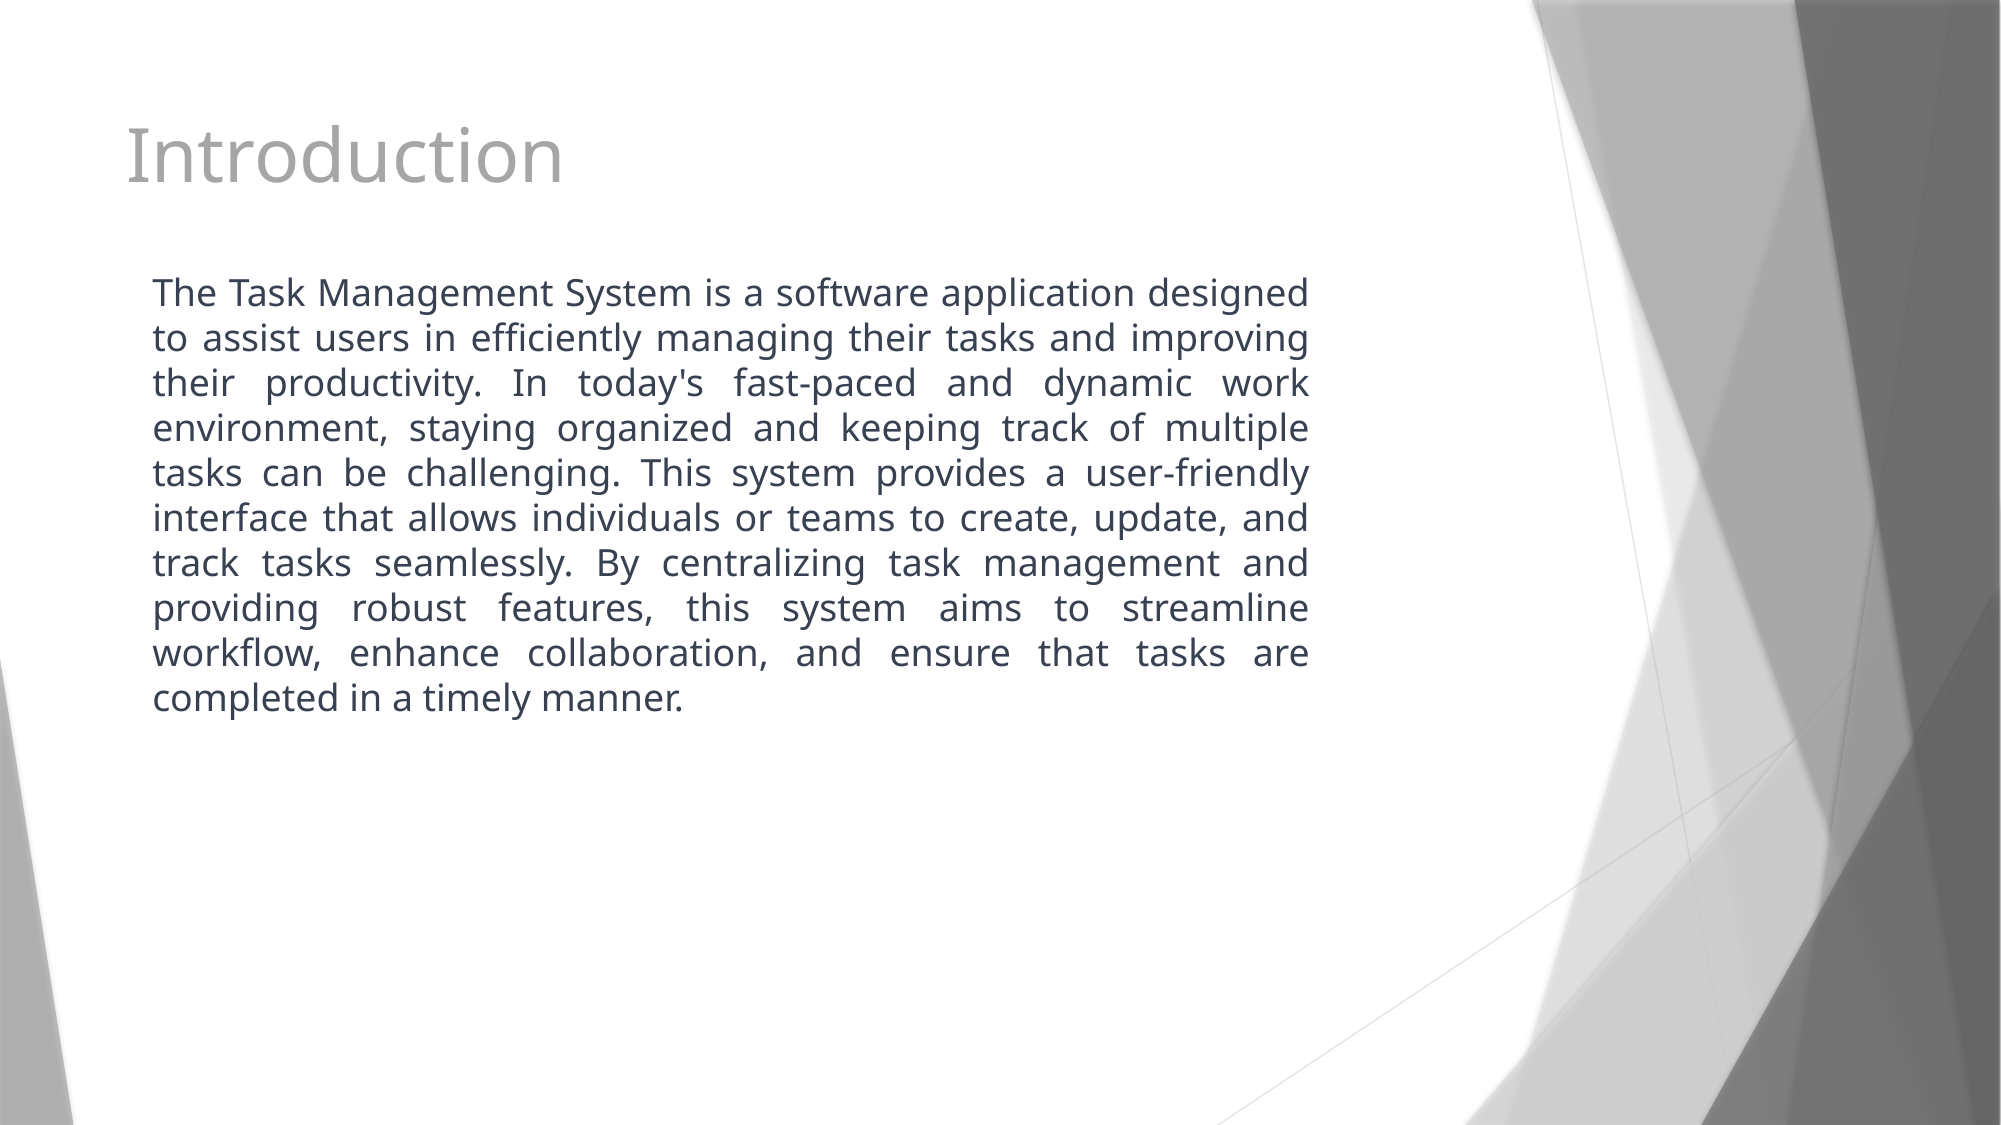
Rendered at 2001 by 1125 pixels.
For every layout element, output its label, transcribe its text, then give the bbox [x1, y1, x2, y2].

text_box The Task Management System is a software application designed to assist users in efficiently managing their tasks and improving their productivity. In today's fast-paced and dynamic work environment, staying organized and keeping track of multiple tasks can be challenging. This system provides a user-friendly interface that allows individuals or teams to create, update, and track tasks seamlessly. By centralizing task management and providing robust features, this system aims to streamline workflow, enhance collaboration, and ensure that tasks are completed in a timely manner. [137, 262, 1326, 727]
title Introduction [111, 99, 1522, 317]
